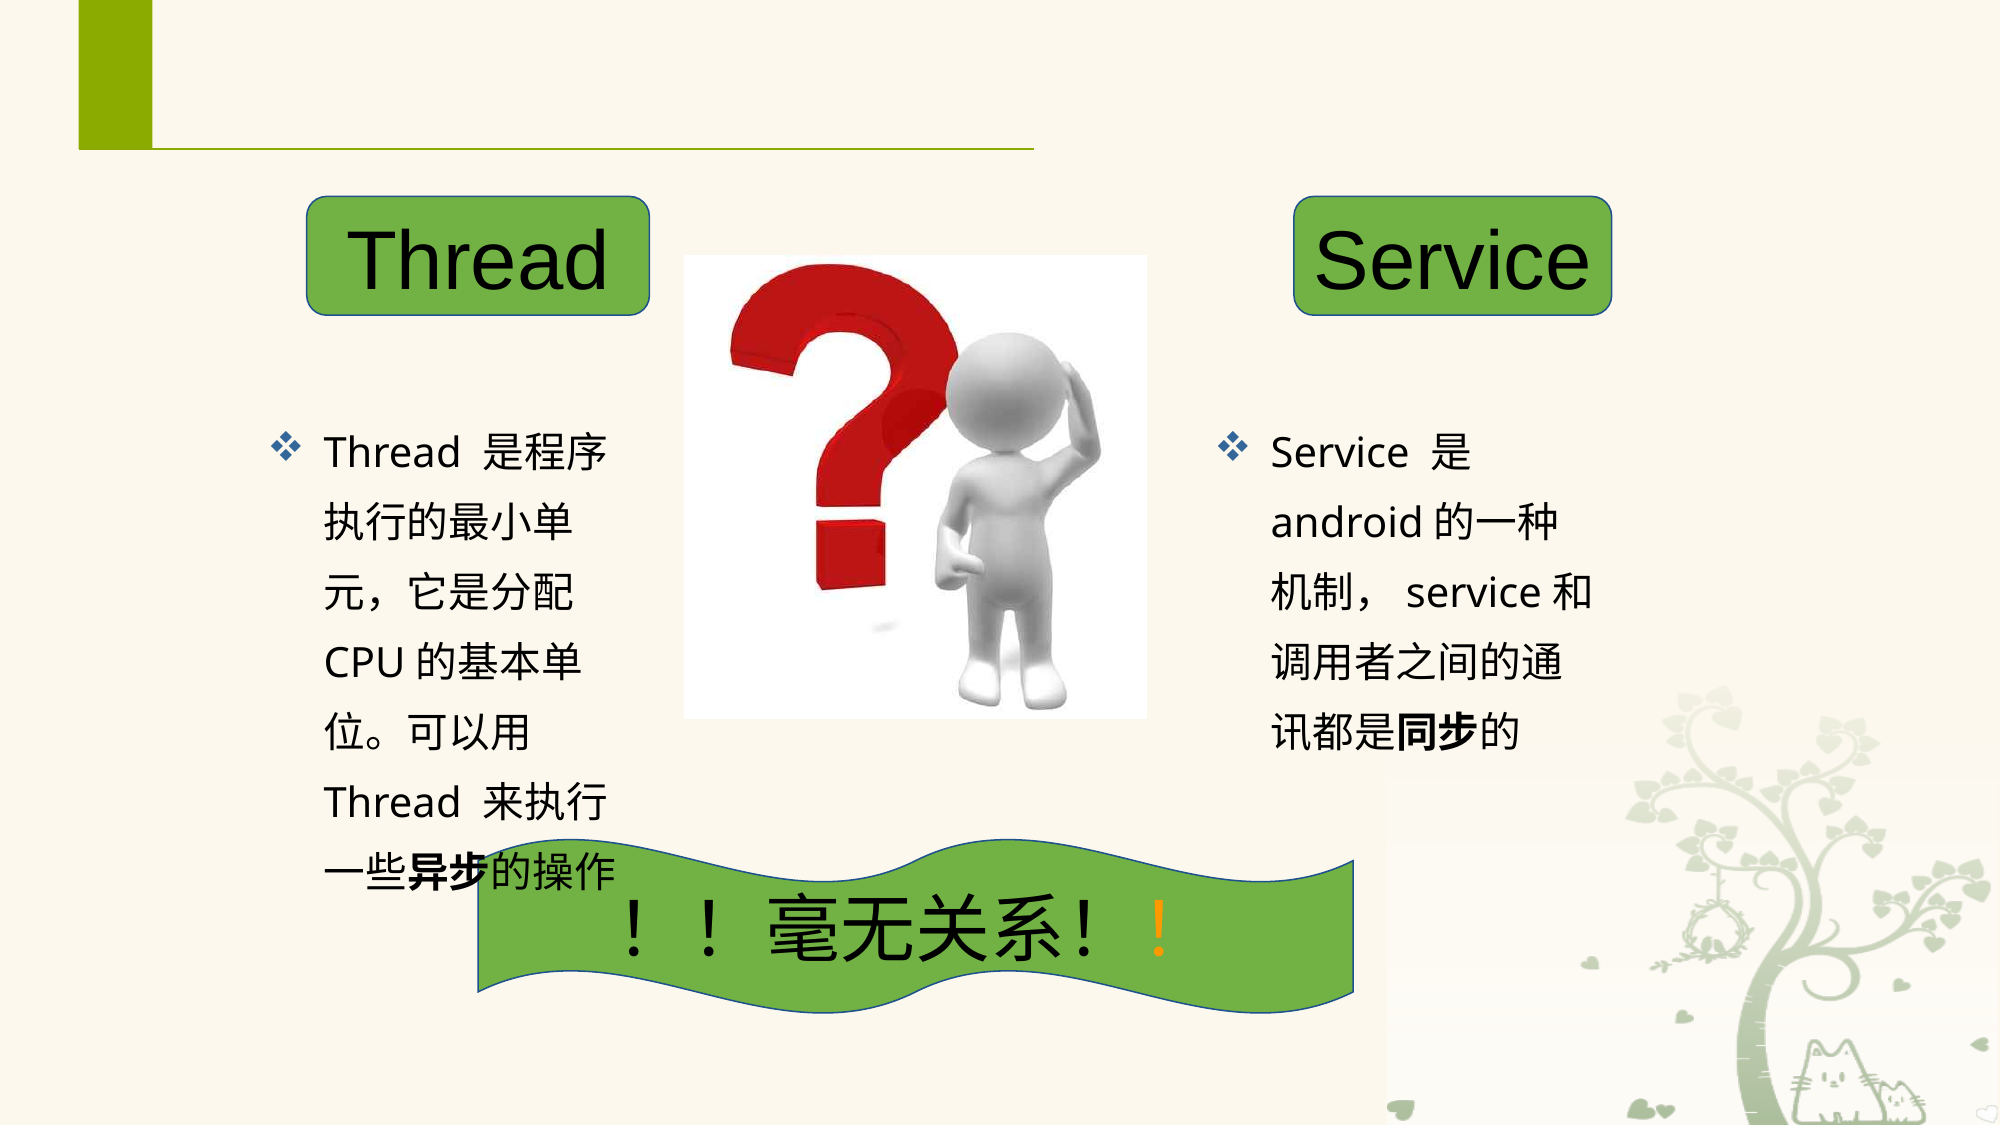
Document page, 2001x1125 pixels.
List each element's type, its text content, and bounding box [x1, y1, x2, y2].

text_box Thread 是程序执行的最小单元，它是分配CPU的基本单位。可以用Thread 来执行一些异步的操作 [252, 398, 657, 904]
picture [684, 255, 1147, 719]
text_box Service [1293, 196, 1612, 316]
text_box ！！毫无关系！！ [478, 839, 1354, 1013]
text_box Thread [306, 196, 650, 316]
text_box Service 是android的一种机制，service和调用者之间的通讯都是同步的 [1199, 398, 1612, 764]
